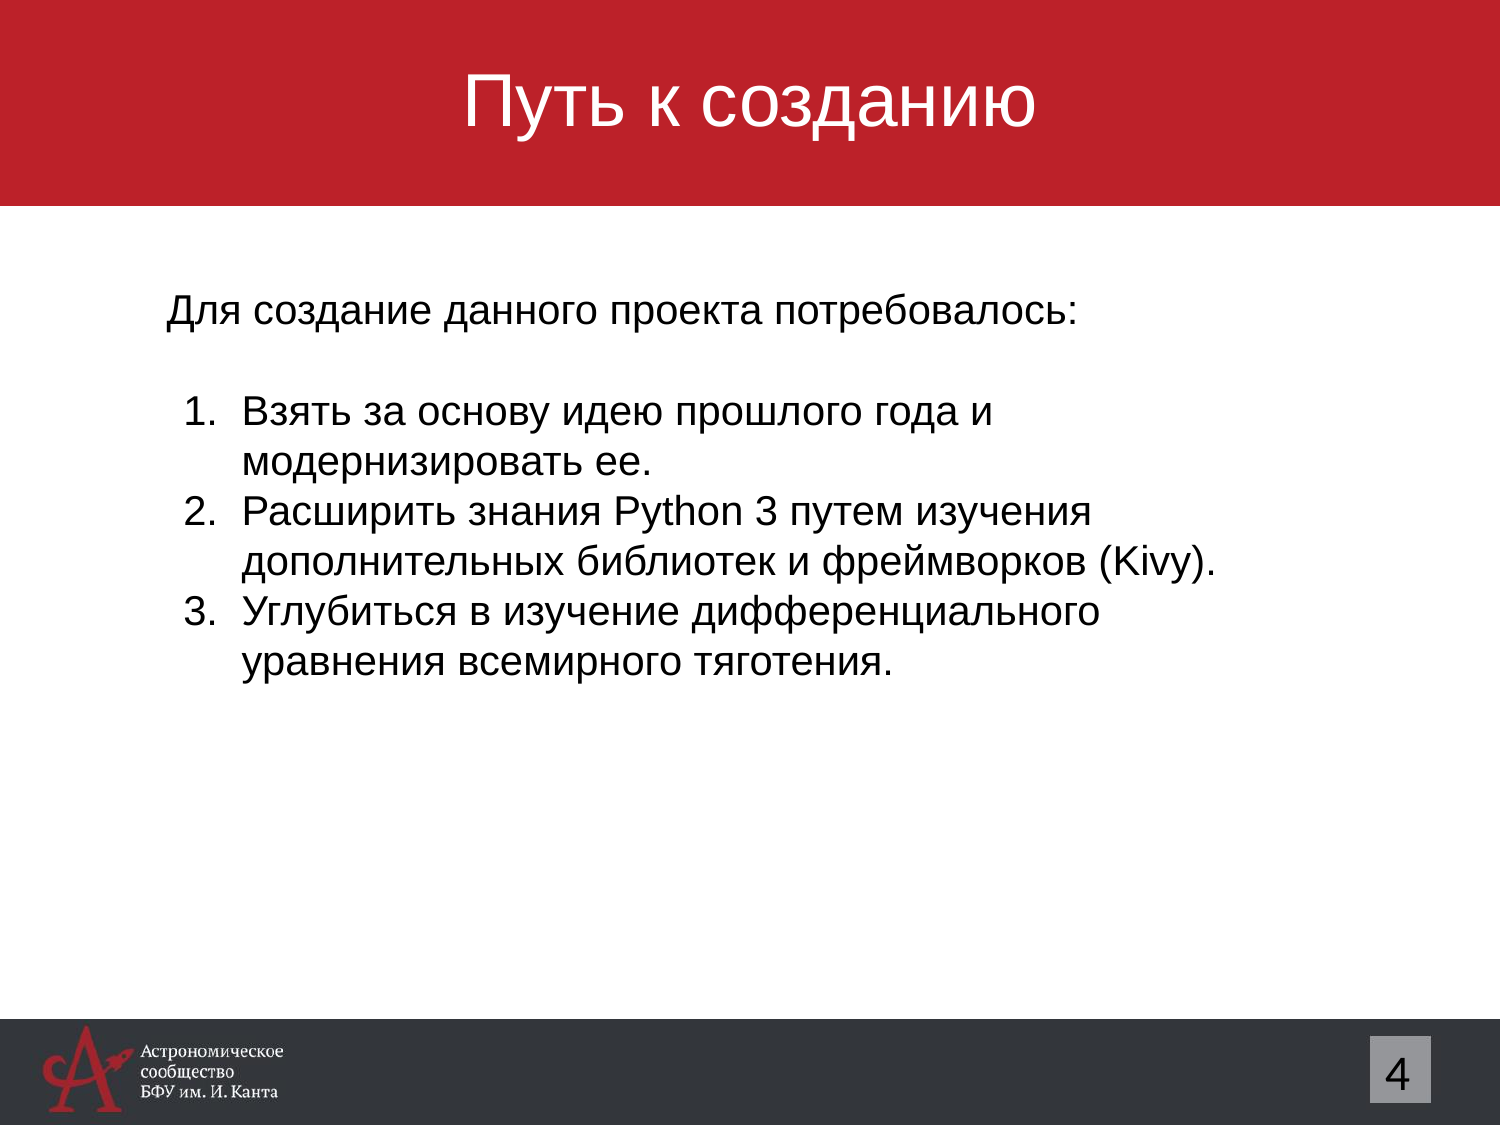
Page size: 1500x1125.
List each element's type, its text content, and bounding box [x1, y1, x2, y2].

picture [0, 0, 1500, 1125]
title Путь к созданию [75, 3, 1425, 191]
slide_number 4 [1364, 1035, 1425, 1106]
